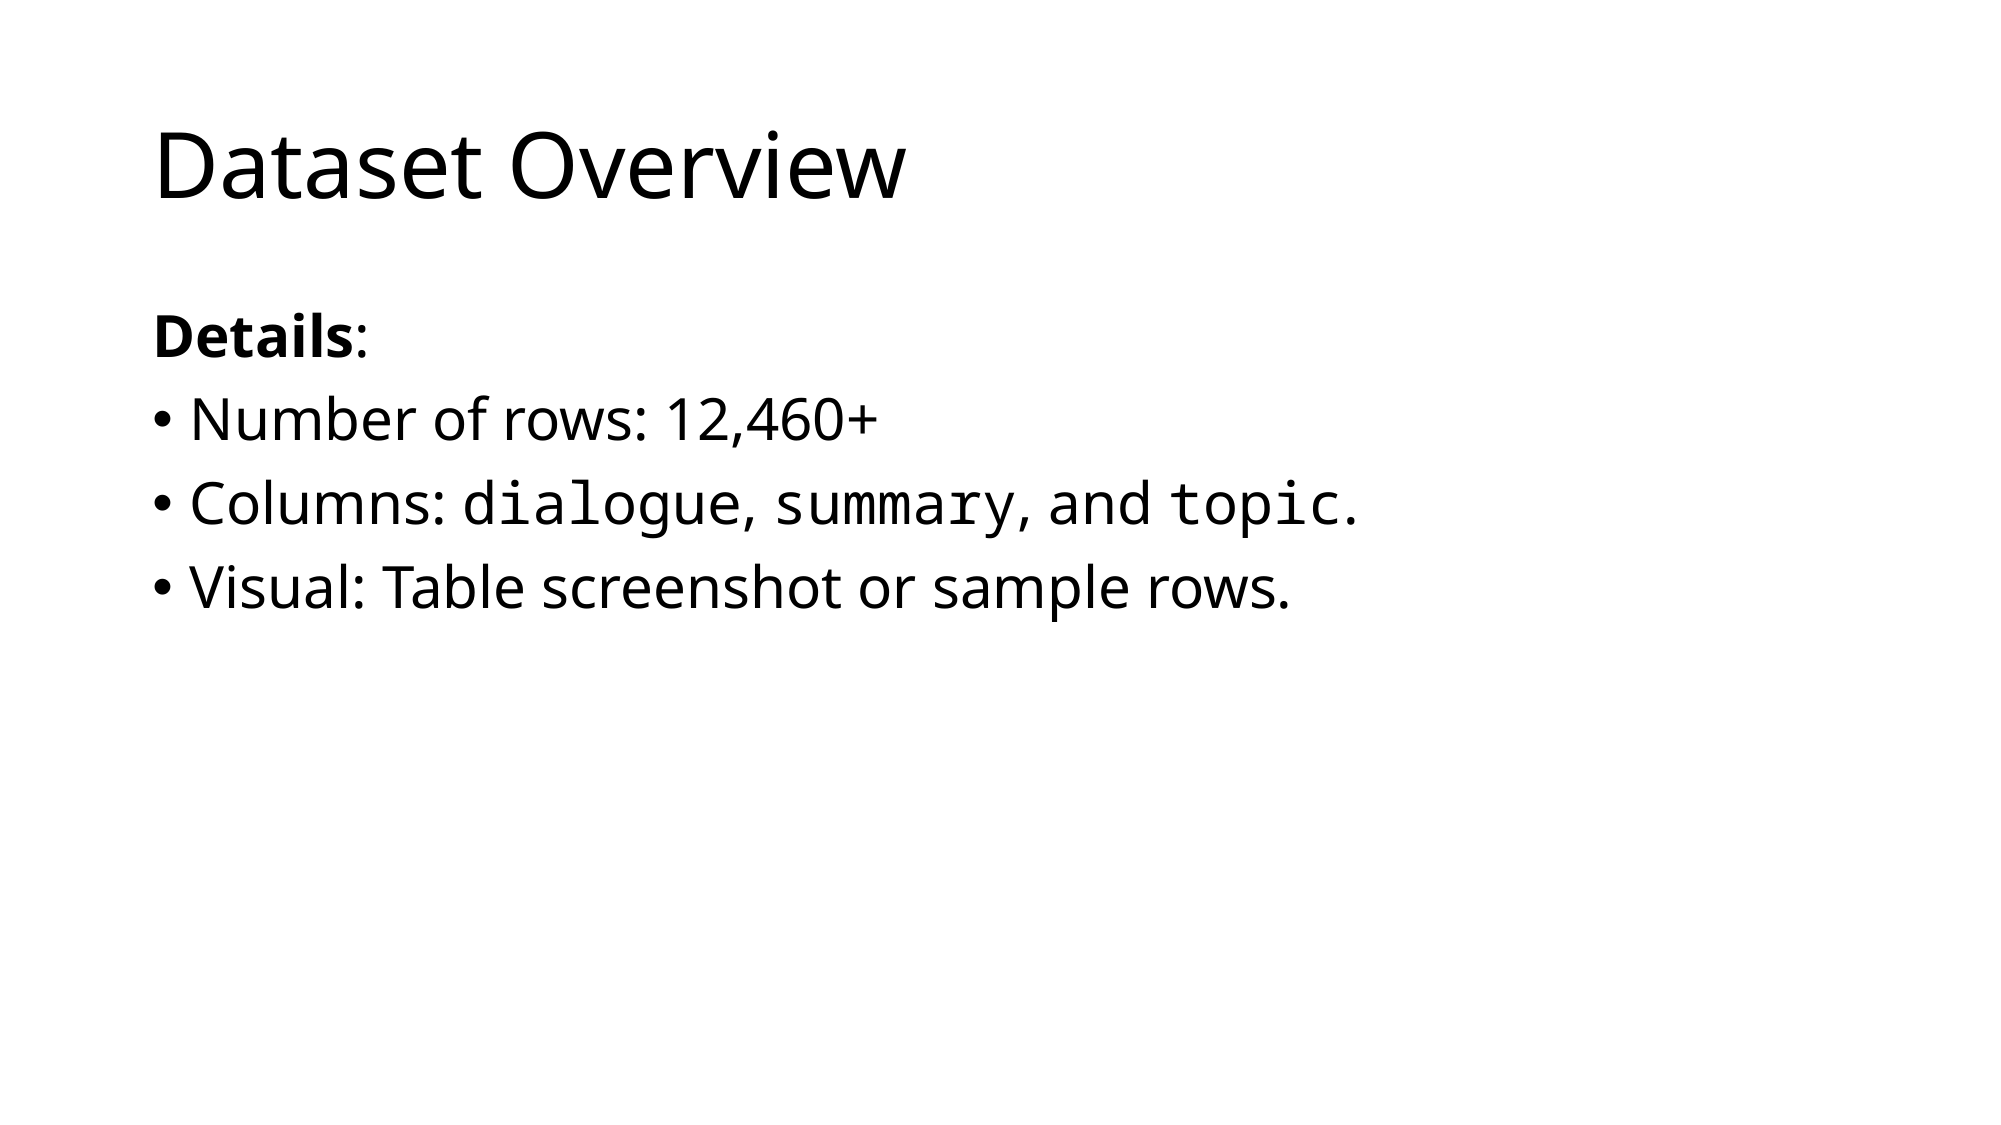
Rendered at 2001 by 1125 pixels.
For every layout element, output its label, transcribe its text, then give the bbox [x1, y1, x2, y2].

list Details: Number of rows: 12,460+ Columns: dialogue, summary, and topic. Visual: Table screenshot or sample rows. [137, 299, 1863, 1014]
title Dataset Overview [137, 59, 1863, 278]
